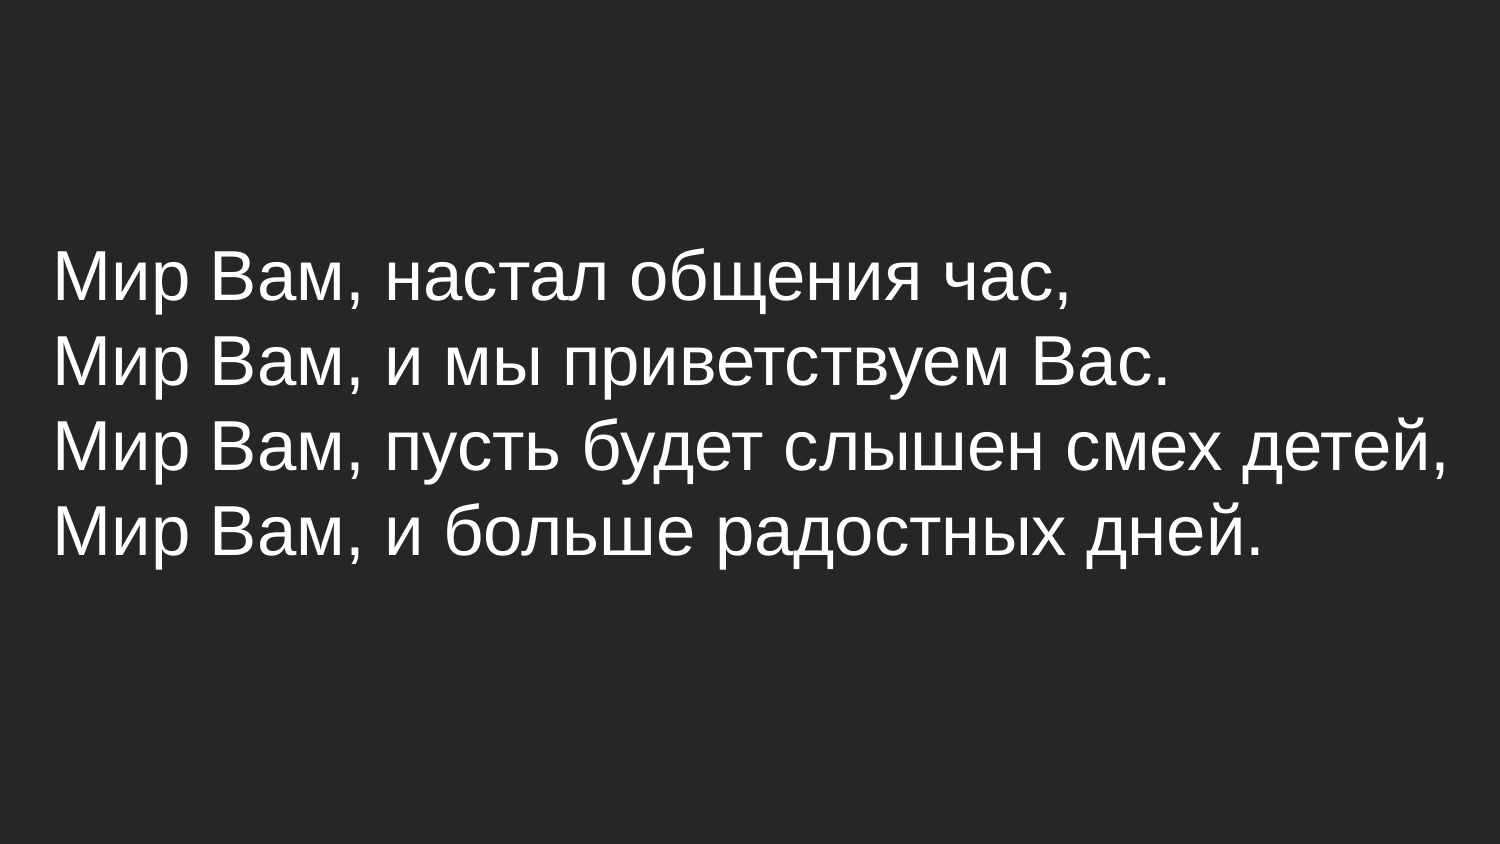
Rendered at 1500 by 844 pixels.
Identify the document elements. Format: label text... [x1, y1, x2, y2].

text_box Мир Вам, настал общения час, Мир Вам, и мы приветствуем Вас. Мир Вам, пусть будет слышен смех детей, Мир Вам, и больше радостных дней. [37, 105, 1500, 694]
